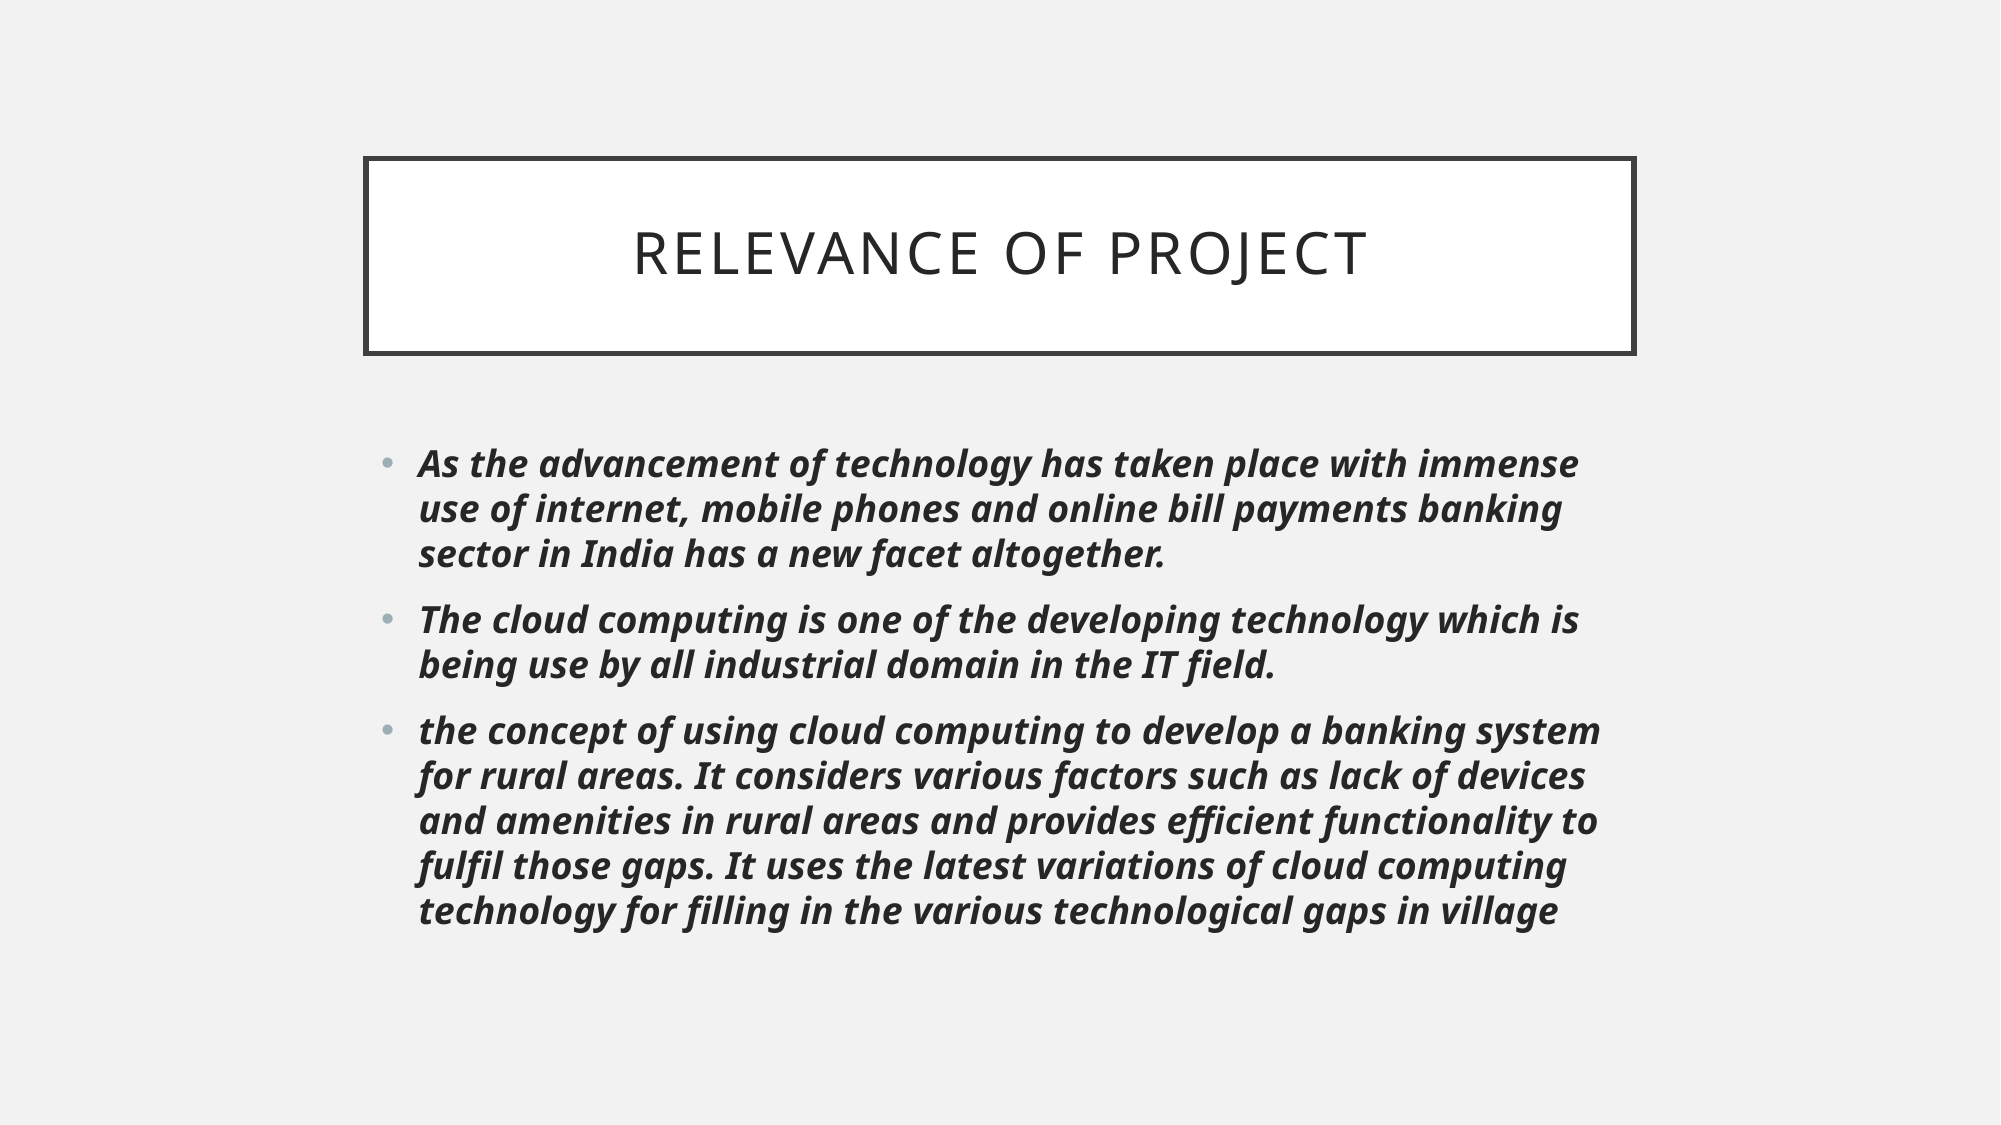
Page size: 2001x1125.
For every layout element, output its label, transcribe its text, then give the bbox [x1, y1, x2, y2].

title Relevance of project [363, 156, 1637, 356]
list As the advancement of technology has taken place with immense use of internet, mobile phones and online bill payments banking sector in India has a new facet altogether. The cloud computing is one of the developing technology which is being use by all industrial domain in the IT field. the concept of using cloud computing to develop a banking system for rural areas. It considers various factors such as lack of devices and amenities in rural areas and provides efficient functionality to fulfil those gaps. It uses the latest variations of cloud computing technology for filling in the various technological gaps in village [366, 432, 1634, 942]
